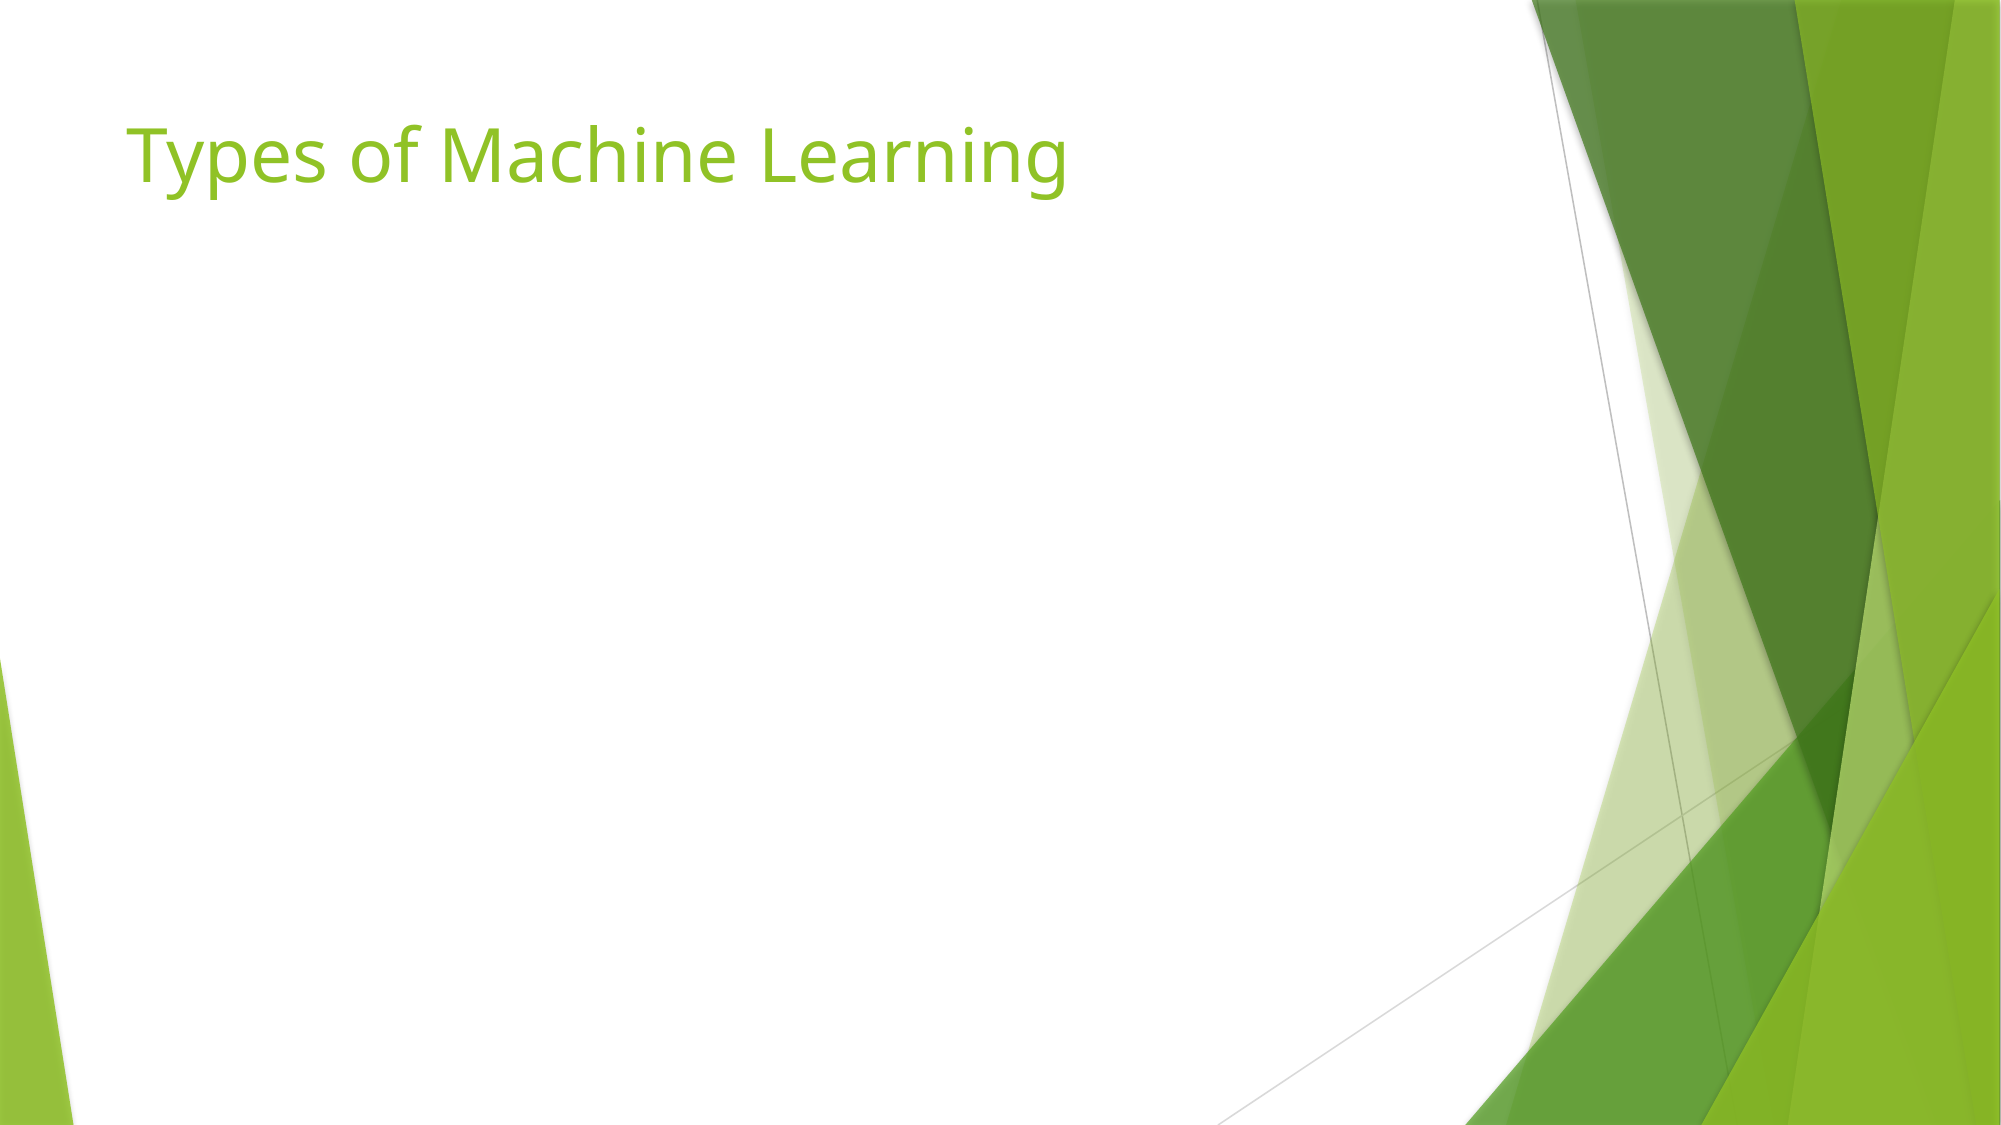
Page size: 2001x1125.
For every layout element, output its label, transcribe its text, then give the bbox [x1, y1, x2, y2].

title Types of Machine Learning [111, 99, 1522, 317]
